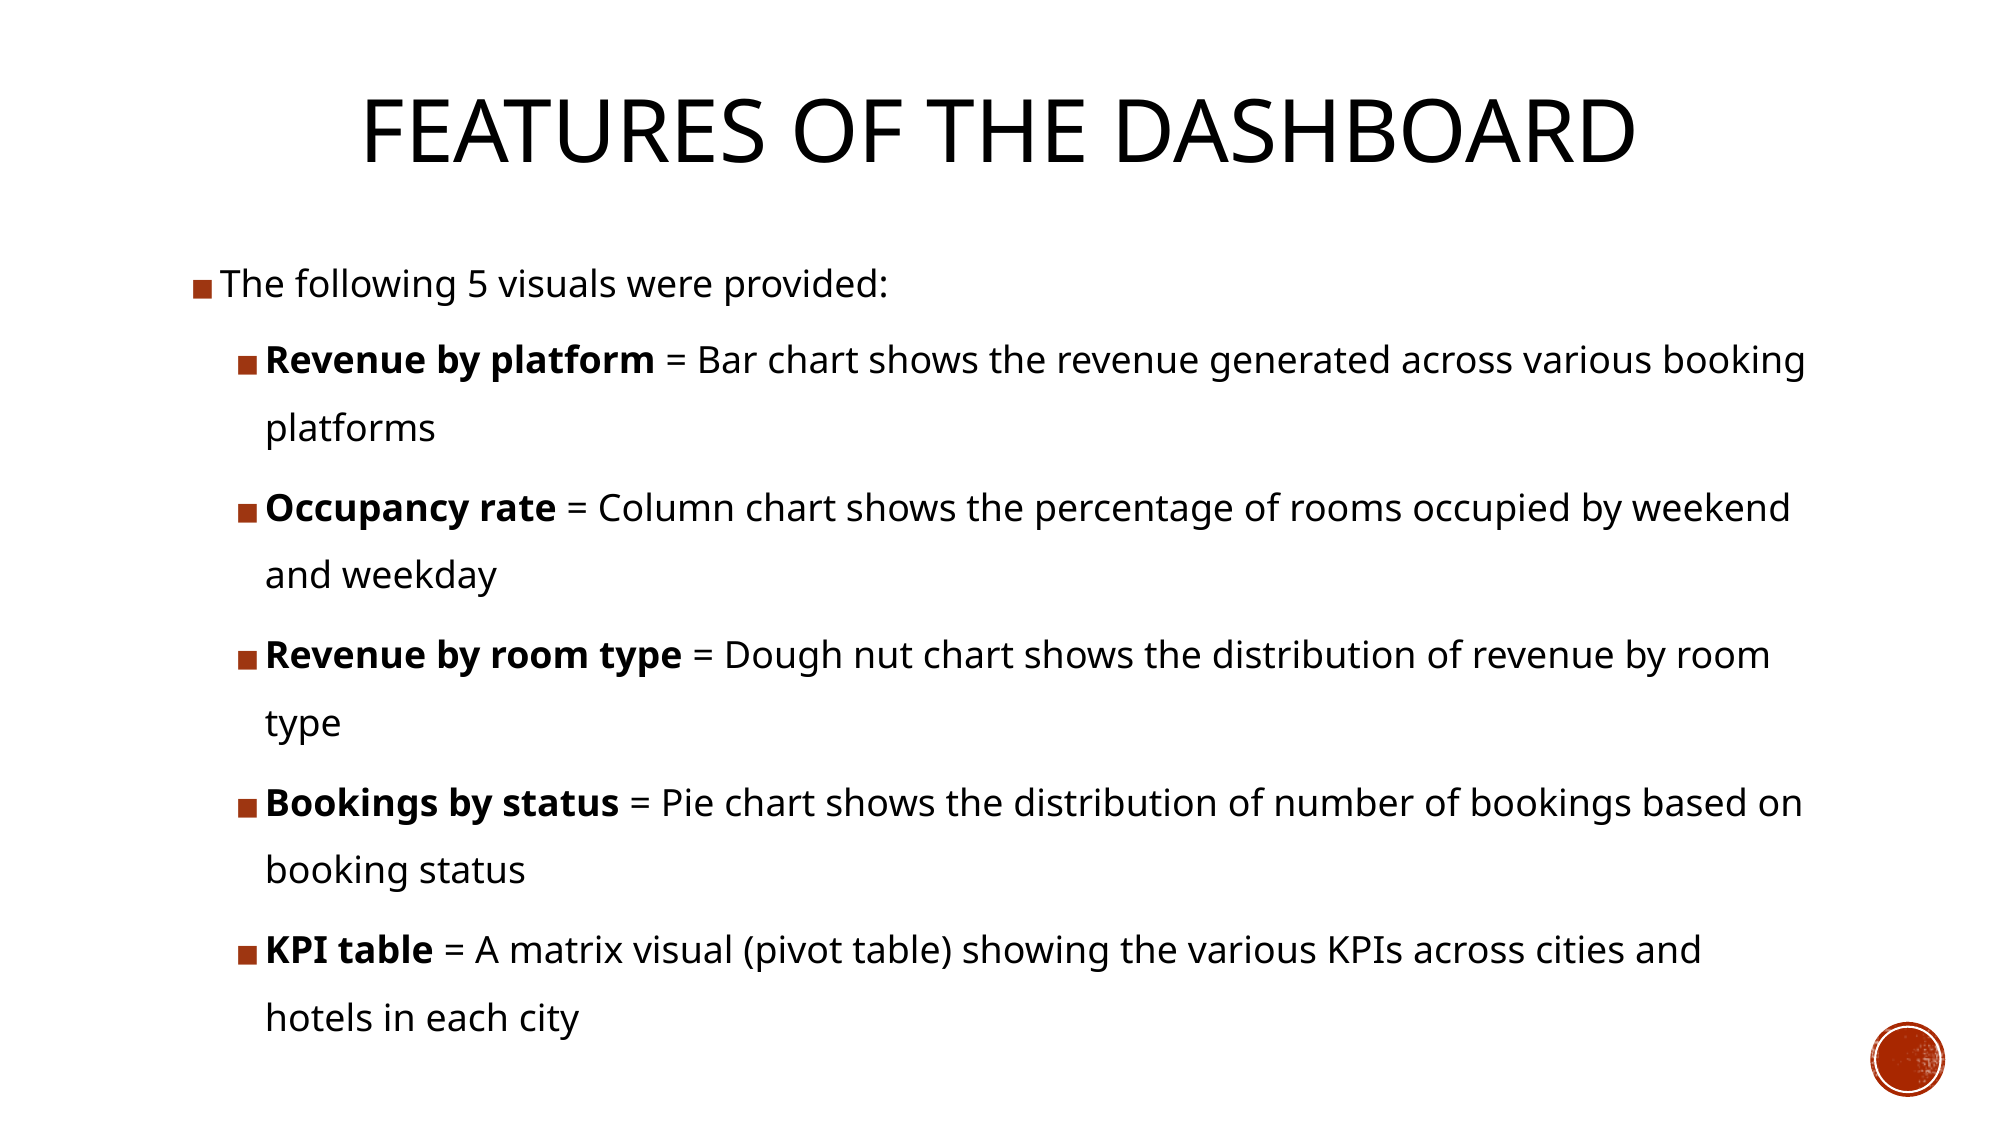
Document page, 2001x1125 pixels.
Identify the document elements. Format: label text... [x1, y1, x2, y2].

title FEATURES OF THE DASHBOARD [174, 57, 1825, 212]
picture [1870, 1021, 1946, 1097]
list The following 5 visuals were provided: Revenue by platform = Bar chart shows the revenue generated across various booking platforms Occupancy rate = Column chart shows the percentage of rooms occupied by weekend and weekday Revenue by room type = Dough nut chart shows the distribution of revenue by room type Bookings by status = Pie chart shows the distribution of number of bookings based on booking status KPI table = A matrix visual (pivot table) showing the various KPIs across cities and hotels in each city [174, 230, 1825, 1068]
